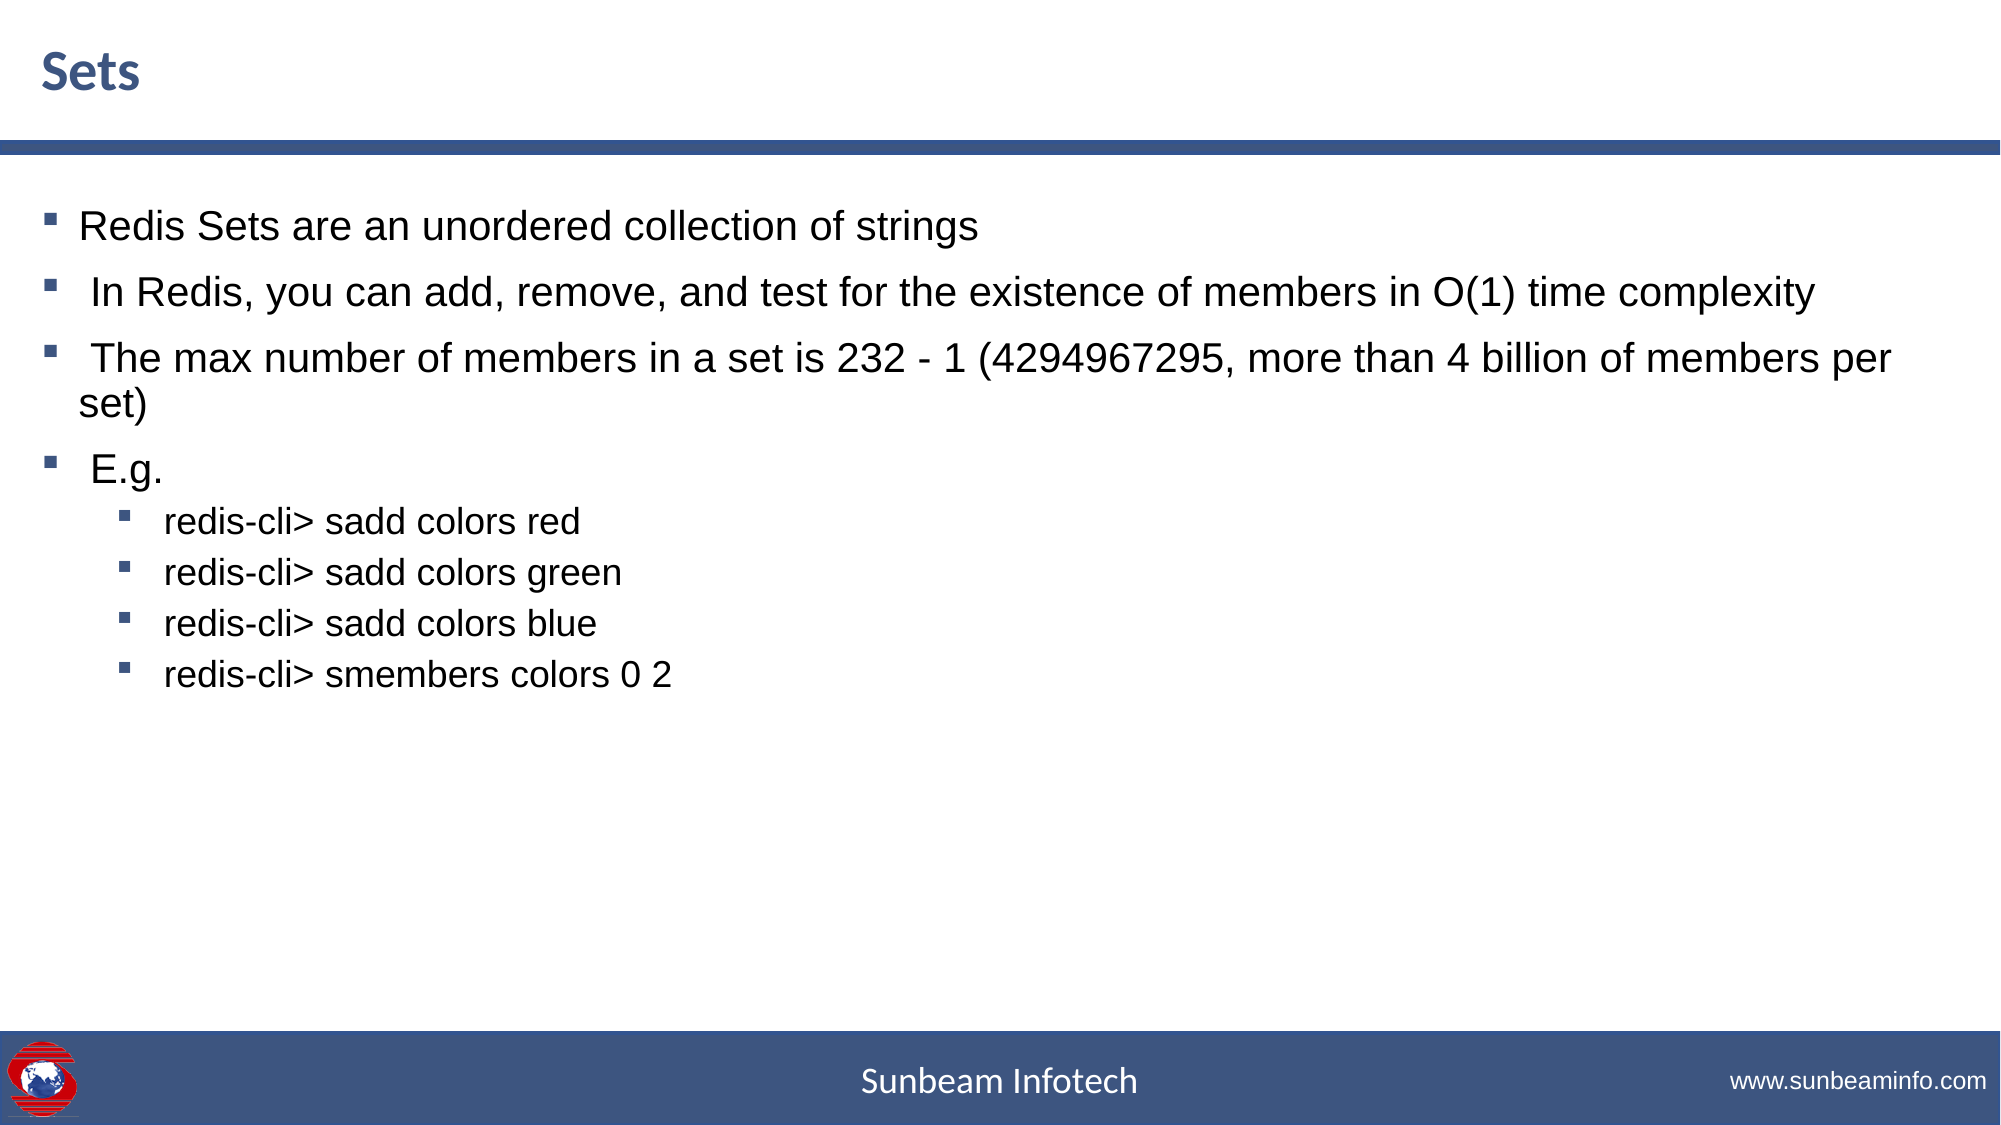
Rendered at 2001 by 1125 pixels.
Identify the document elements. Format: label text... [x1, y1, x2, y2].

list Redis Sets are an unordered collection of strings In Redis, you can add, remove, and test for the existence of members in O(1) time complexity The max number of members in a set is 232 - 1 (4294967295, more than 4 billion of members per set) E.g. redis-cli> sadd colors red redis-cli> sadd colors green redis-cli> sadd colors blue redis-cli> smembers colors 0 2 [26, 197, 1974, 1001]
picture [1, 1036, 82, 1117]
title Sets [26, 18, 1974, 125]
